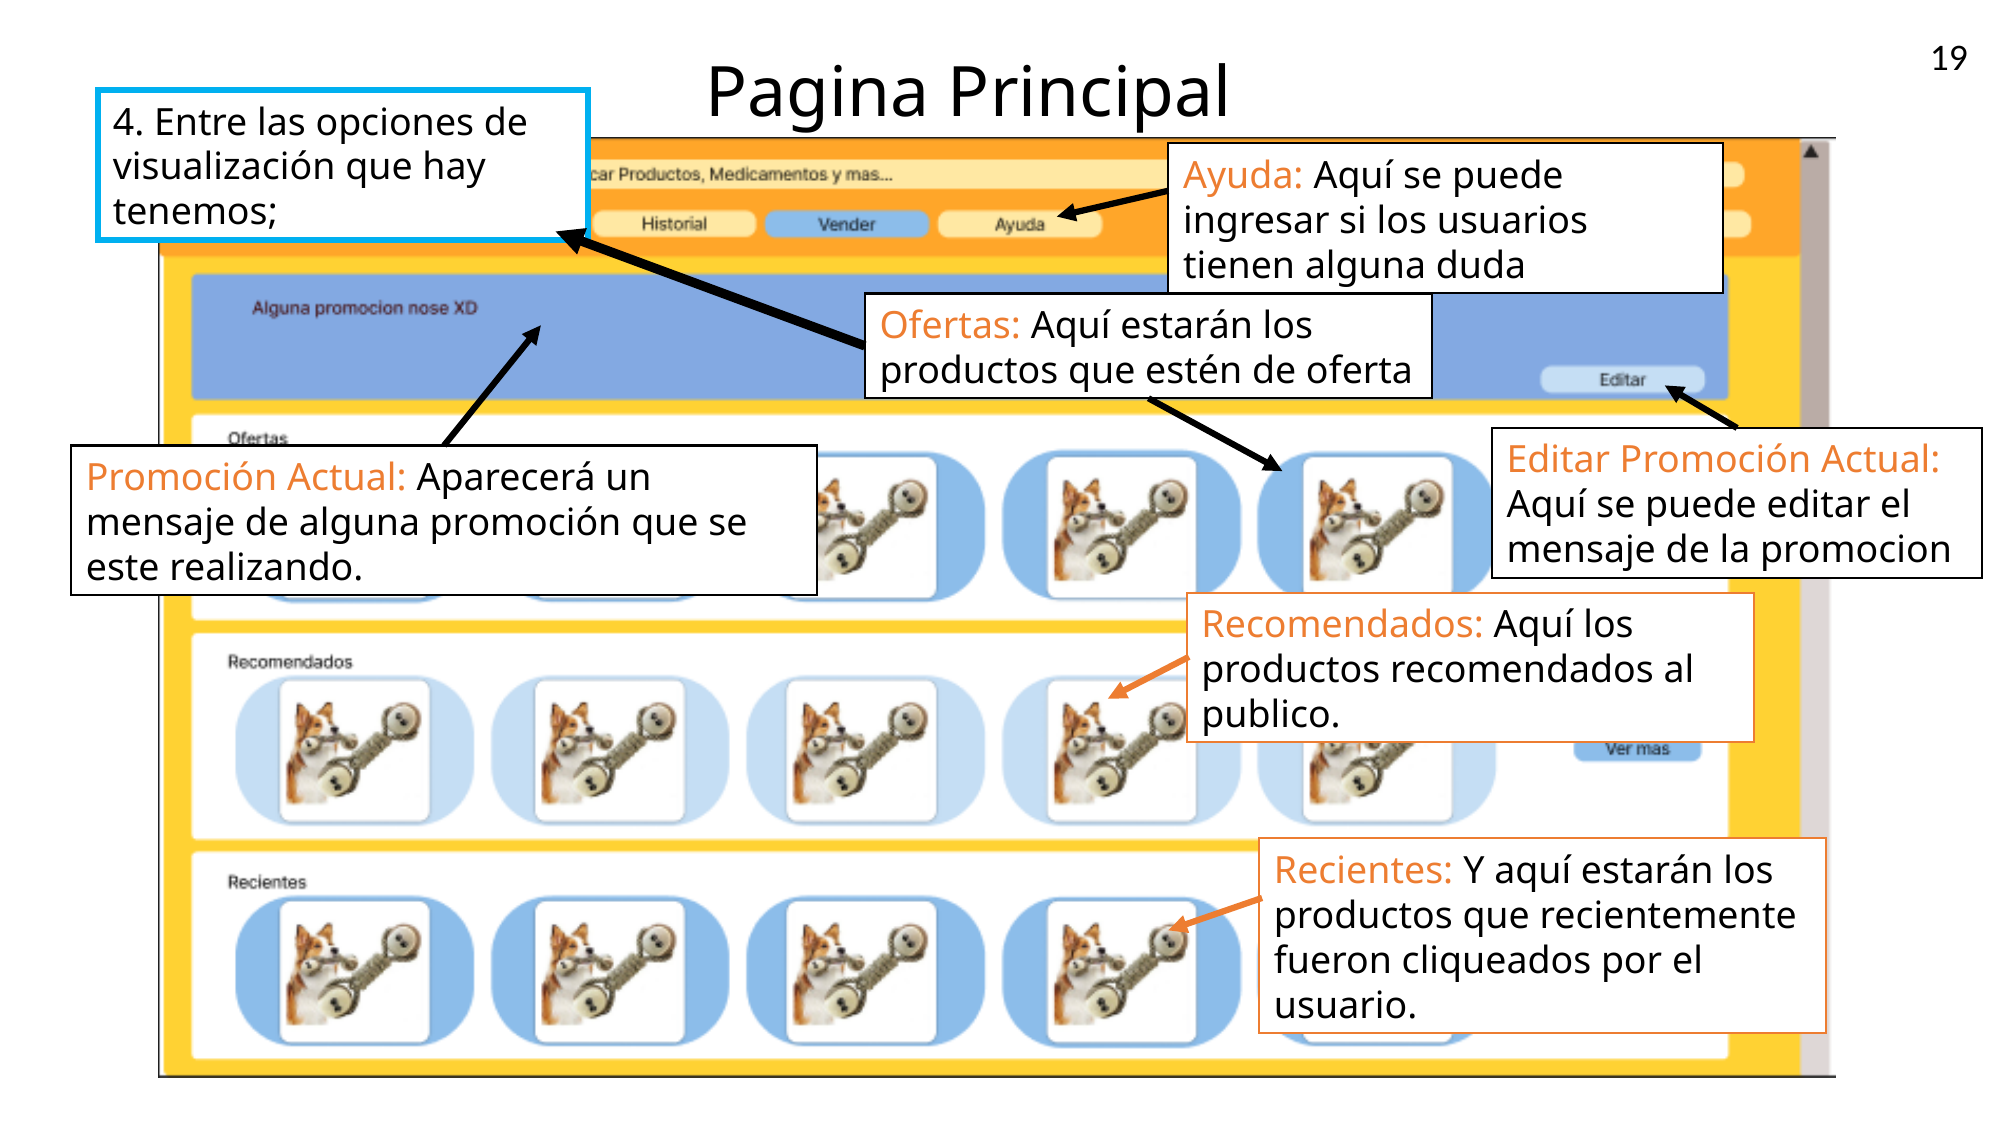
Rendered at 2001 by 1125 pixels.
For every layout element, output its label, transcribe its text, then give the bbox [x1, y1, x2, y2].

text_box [1664, 385, 1738, 428]
text_box Promoción Actual: Aparecerá un mensaje de alguna promoción que se este realizando. [70, 444, 158, 596]
text_box Editar Promoción Actual: Aquí se puede editar el mensaje de la promocion [1836, 427, 1983, 579]
text_box 19 [1915, 25, 1983, 86]
text_box 4. Entre las opciones de visualización que hay tenemos; [97, 89, 589, 241]
picture [158, 137, 1836, 1078]
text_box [443, 325, 541, 446]
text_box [1148, 399, 1283, 472]
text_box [1168, 897, 1263, 931]
picture [158, 137, 585, 236]
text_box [1056, 190, 1169, 217]
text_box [1107, 656, 1190, 699]
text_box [555, 231, 865, 347]
title Pagina Principal [690, 47, 1306, 137]
